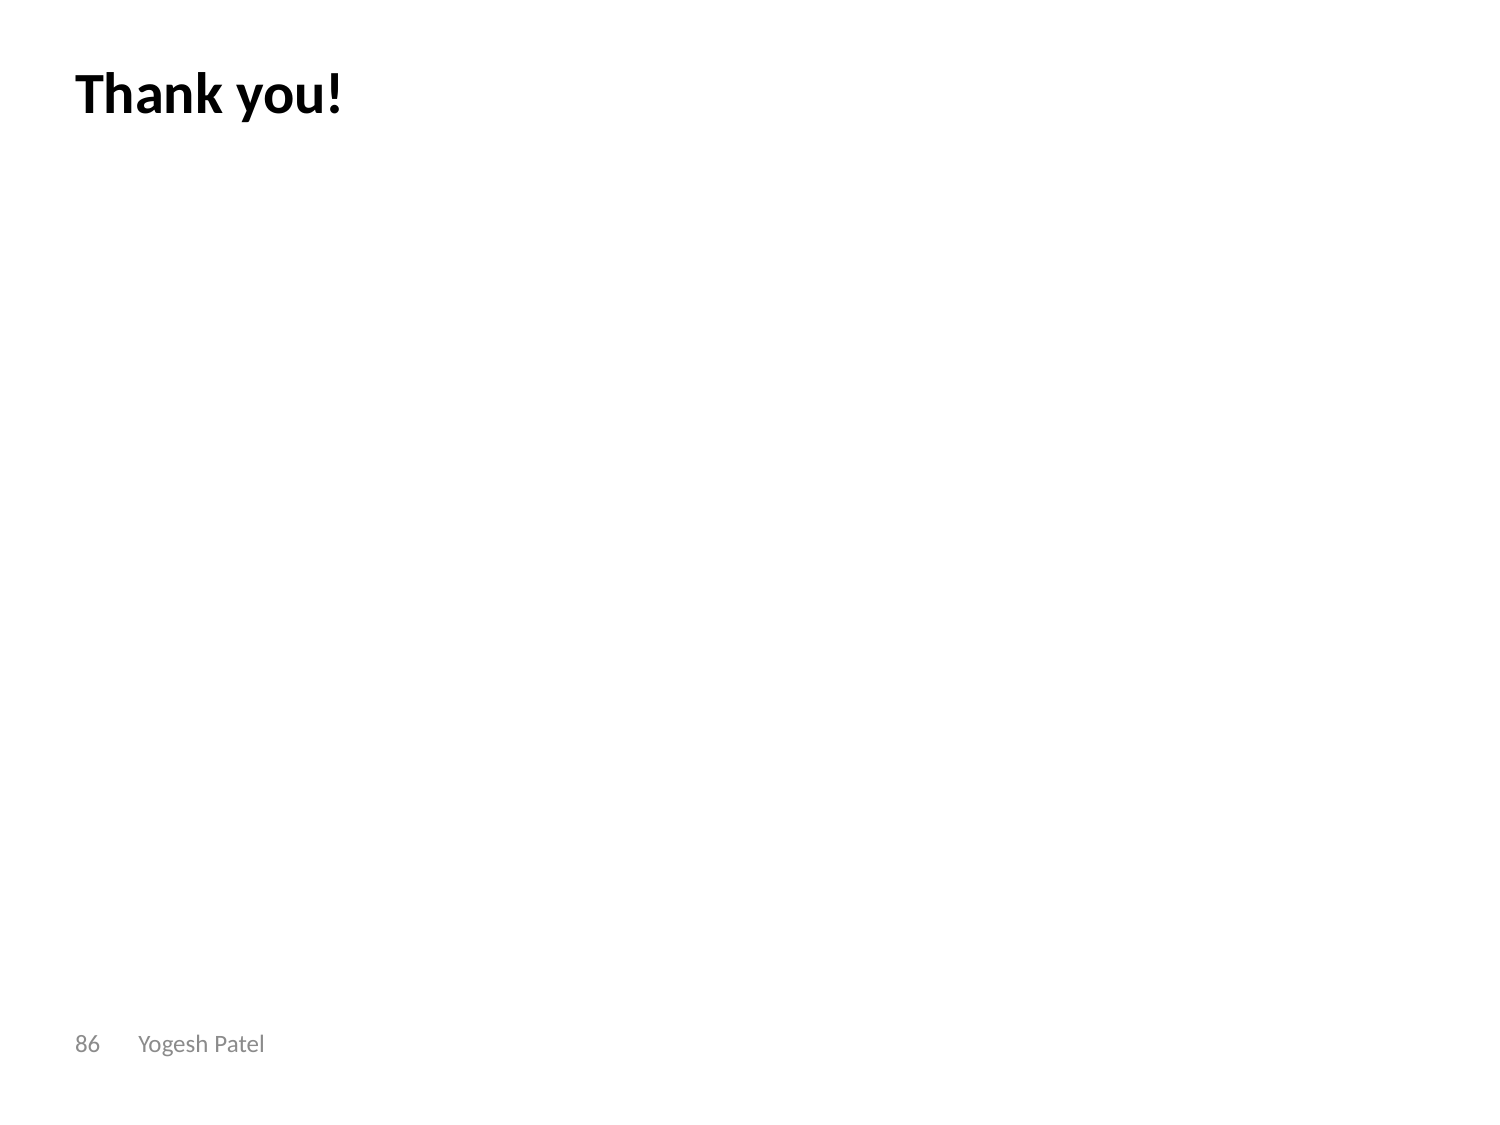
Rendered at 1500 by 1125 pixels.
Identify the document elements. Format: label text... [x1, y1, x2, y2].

title Thank you! [75, 55, 1425, 244]
footer Yogesh Patel [138, 1012, 1157, 1073]
slide_number 86 [75, 1012, 138, 1073]
